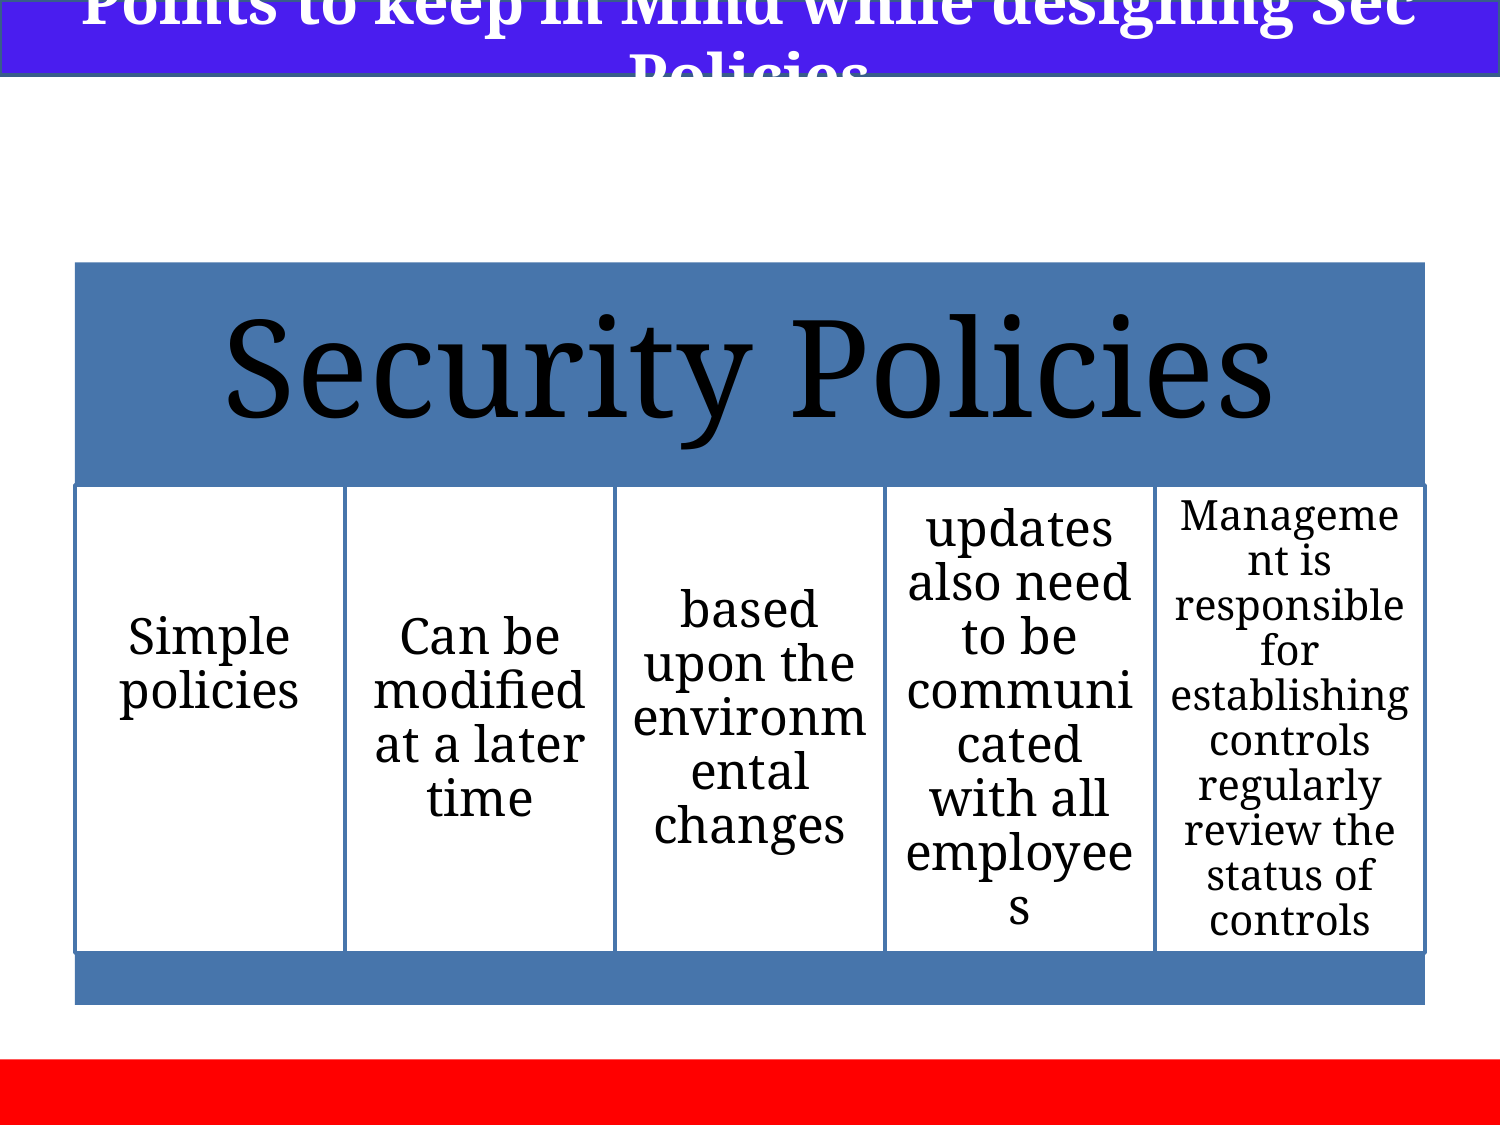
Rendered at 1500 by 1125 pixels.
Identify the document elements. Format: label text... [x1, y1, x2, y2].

text_box [0, 1059, 1500, 1125]
text_box Points to keep in Mind while designing Sec Policies [0, 0, 1500, 75]
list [74, 262, 1426, 1006]
